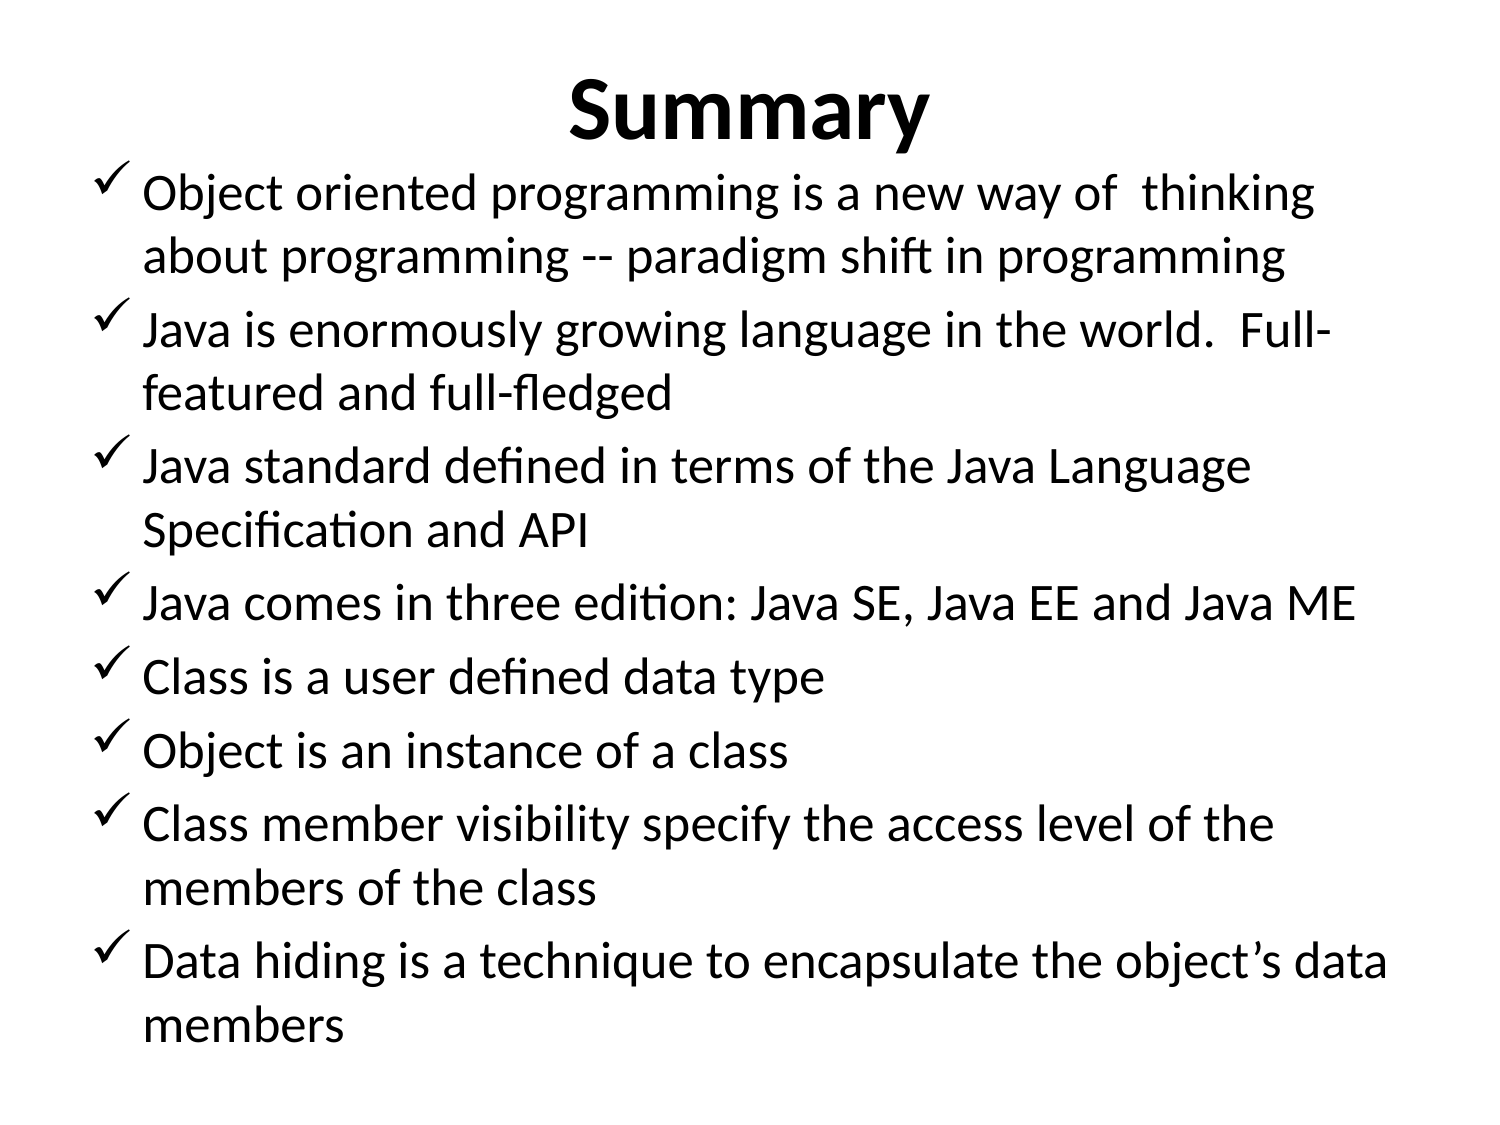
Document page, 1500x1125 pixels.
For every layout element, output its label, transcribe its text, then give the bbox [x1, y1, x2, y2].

title Summary [75, 24, 1425, 149]
list Object oriented programming is a new way of thinking about programming -- paradigm shift in programming Java is enormously growing language in the world. Full-featured and full-fledged Java standard defined in terms of the Java Language Specification and API Java comes in three edition: Java SE, Java EE and Java ME Class is a user defined data type Object is an instance of a class Class member visibility specify the access level of the members of the class Data hiding is a technique to encapsulate the object’s data members [75, 149, 1425, 1075]
